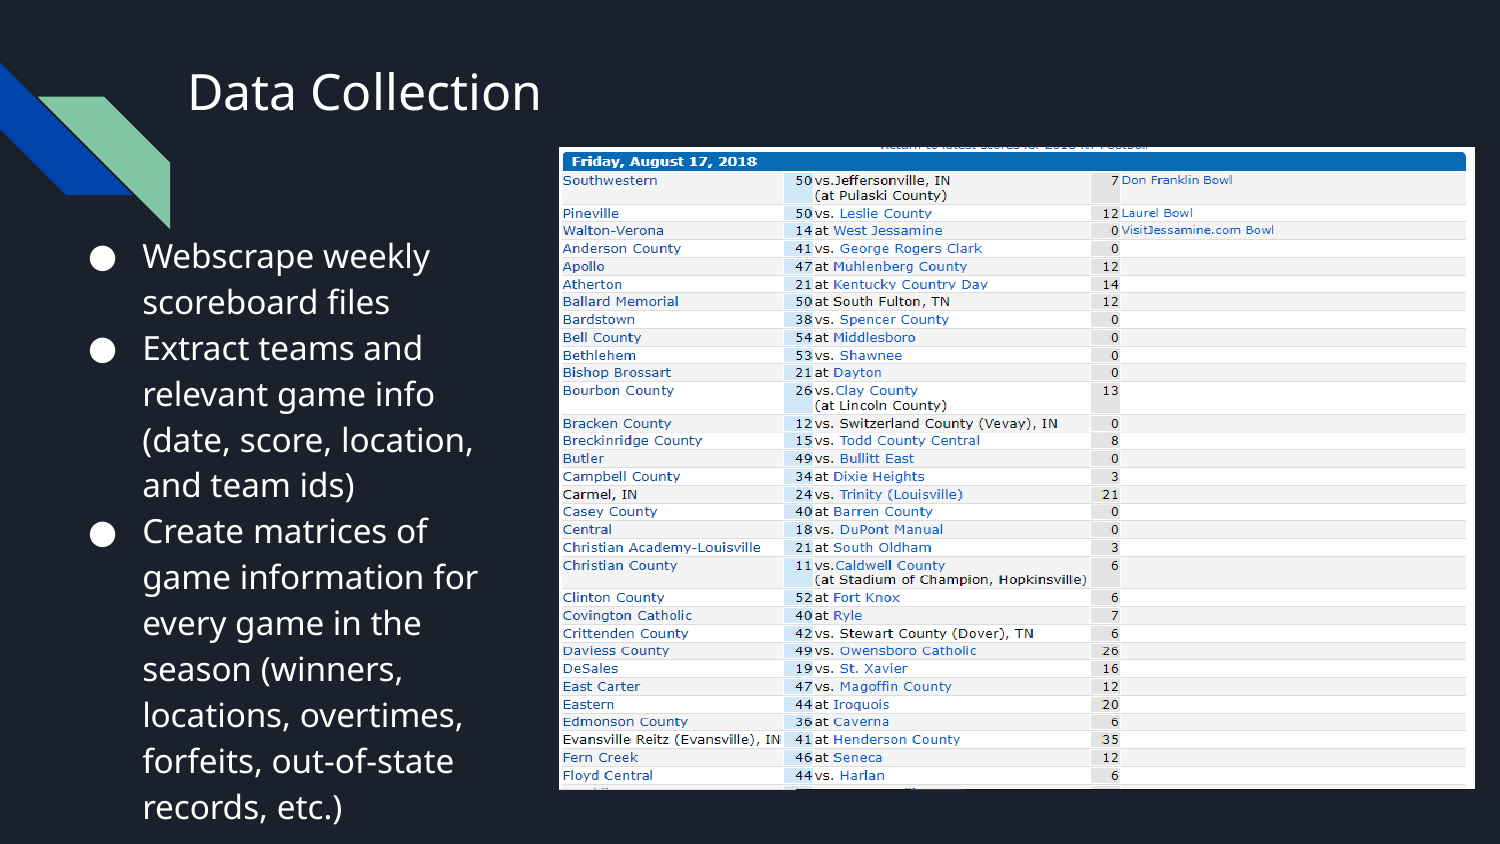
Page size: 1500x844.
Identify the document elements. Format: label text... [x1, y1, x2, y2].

picture [558, 147, 1476, 790]
title Data Collection [172, 45, 686, 159]
list Webscrape weekly scoreboard files Extract teams and relevant game info (date, score, location, and team ids) Create matrices of game information for every game in the season (winners, locations, overtimes, forfeits, out-of-state records, etc.) [52, 214, 541, 724]
